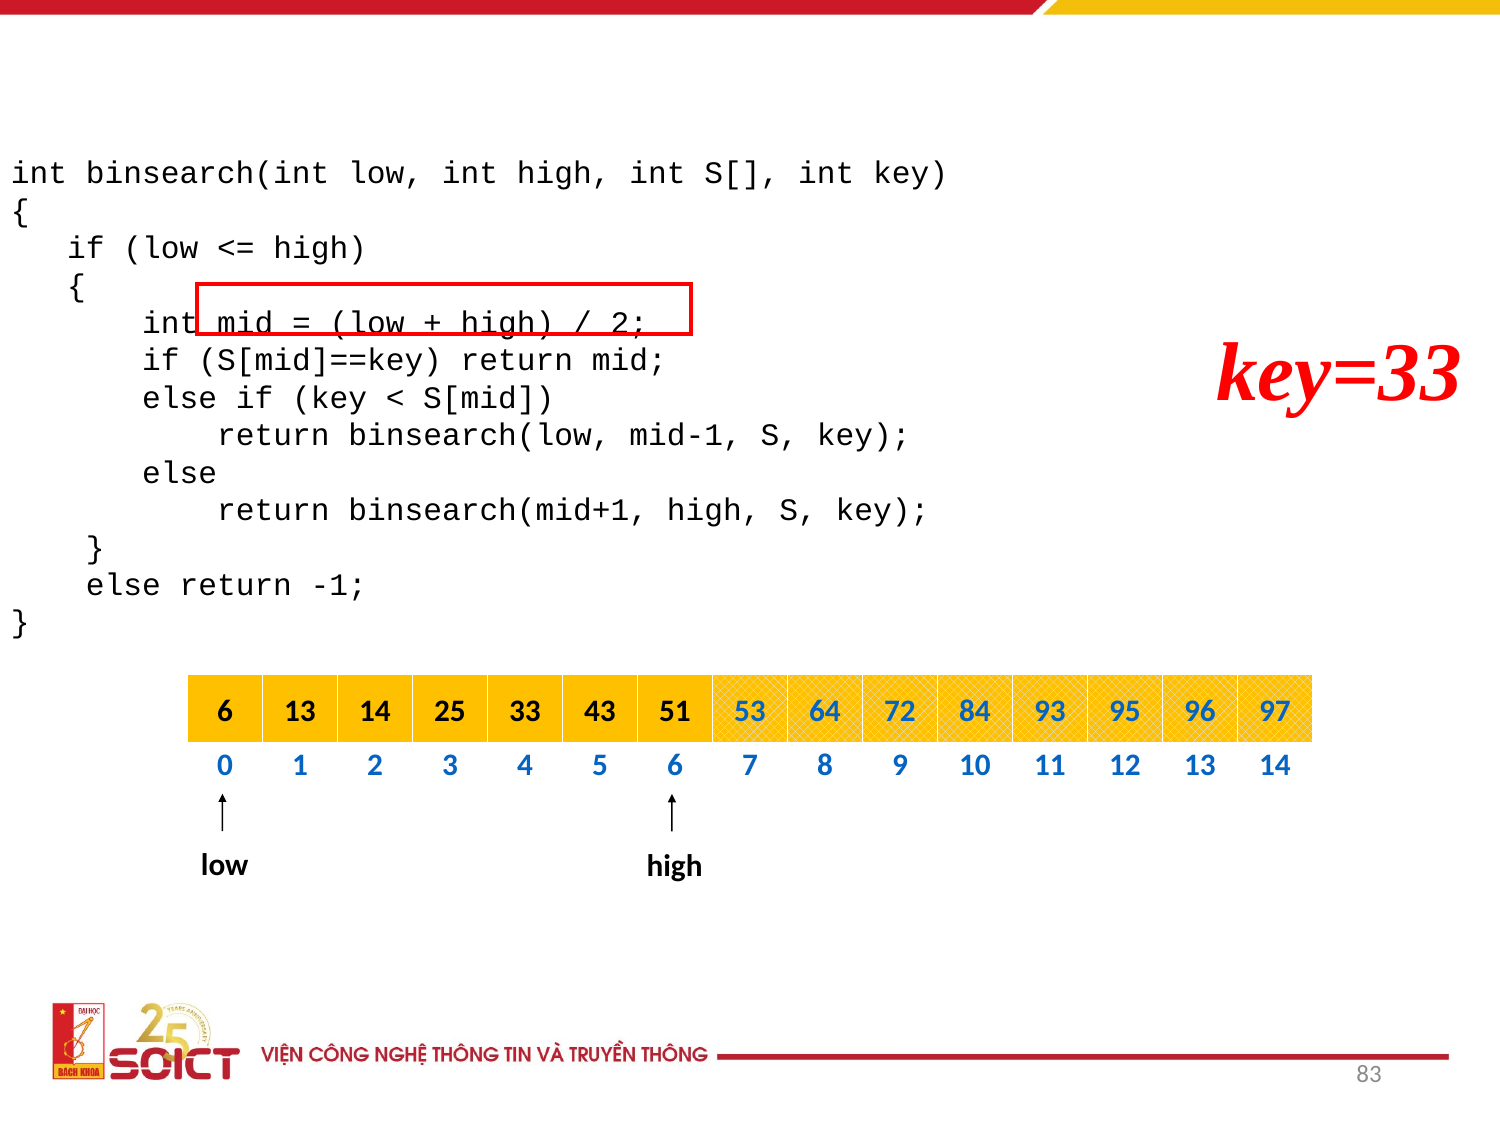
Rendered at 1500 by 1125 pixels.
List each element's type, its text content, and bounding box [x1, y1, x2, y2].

text_box 14 [1238, 747, 1313, 780]
text_box 1 [263, 747, 338, 780]
text_box 96 [1162, 673, 1238, 743]
text_box 2 [338, 747, 412, 780]
text_box 12 [1087, 747, 1162, 780]
text_box [667, 793, 677, 832]
text_box 64 [788, 673, 862, 743]
text_box int binsearch(int low, int high, int S[], int key) { if (low <= high) { int mid = (low + high) / 2; if (S[mid]==key) return mid; else if (key < S[mid]) return binsearch(low, mid-1, S, key); else return binsearch(mid+1, high, S, key); } else return -1; } [0, 144, 1488, 647]
text_box 4 [487, 747, 562, 780]
text_box 3 [412, 747, 487, 780]
text_box low [185, 836, 264, 890]
text_box Ví dụ 7: Tìm kiếm nhị phân dưới dạng đệ quy [0, 0, 1463, 138]
text_box 11 [1012, 747, 1087, 780]
text_box 13 [263, 673, 338, 743]
text_box key=33 [1201, 309, 1478, 425]
text_box [196, 283, 692, 335]
text_box 6 [187, 673, 263, 743]
text_box 72 [862, 673, 938, 743]
text_box high [631, 837, 718, 890]
slide_number 83 [1059, 1042, 1397, 1103]
text_box 13 [1162, 747, 1238, 780]
text_box 84 [938, 673, 1012, 743]
text_box 33 [487, 673, 562, 743]
text_box 10 [938, 747, 1012, 780]
text_box 9 [862, 747, 938, 780]
text_box 14 [338, 673, 412, 743]
picture [0, 0, 1500, 1125]
text_box 8 [788, 747, 862, 780]
text_box 53 [712, 673, 788, 743]
text_box 0 [187, 747, 263, 780]
text_box [218, 793, 227, 832]
text_box 97 [1238, 673, 1313, 743]
text_box 6 [638, 747, 712, 780]
text_box 51 [638, 673, 712, 743]
text_box 25 [412, 673, 487, 743]
text_box 7 [712, 747, 788, 780]
text_box 95 [1087, 673, 1162, 743]
text_box 5 [562, 747, 638, 780]
text_box 43 [562, 673, 638, 743]
text_box 93 [1012, 673, 1087, 743]
